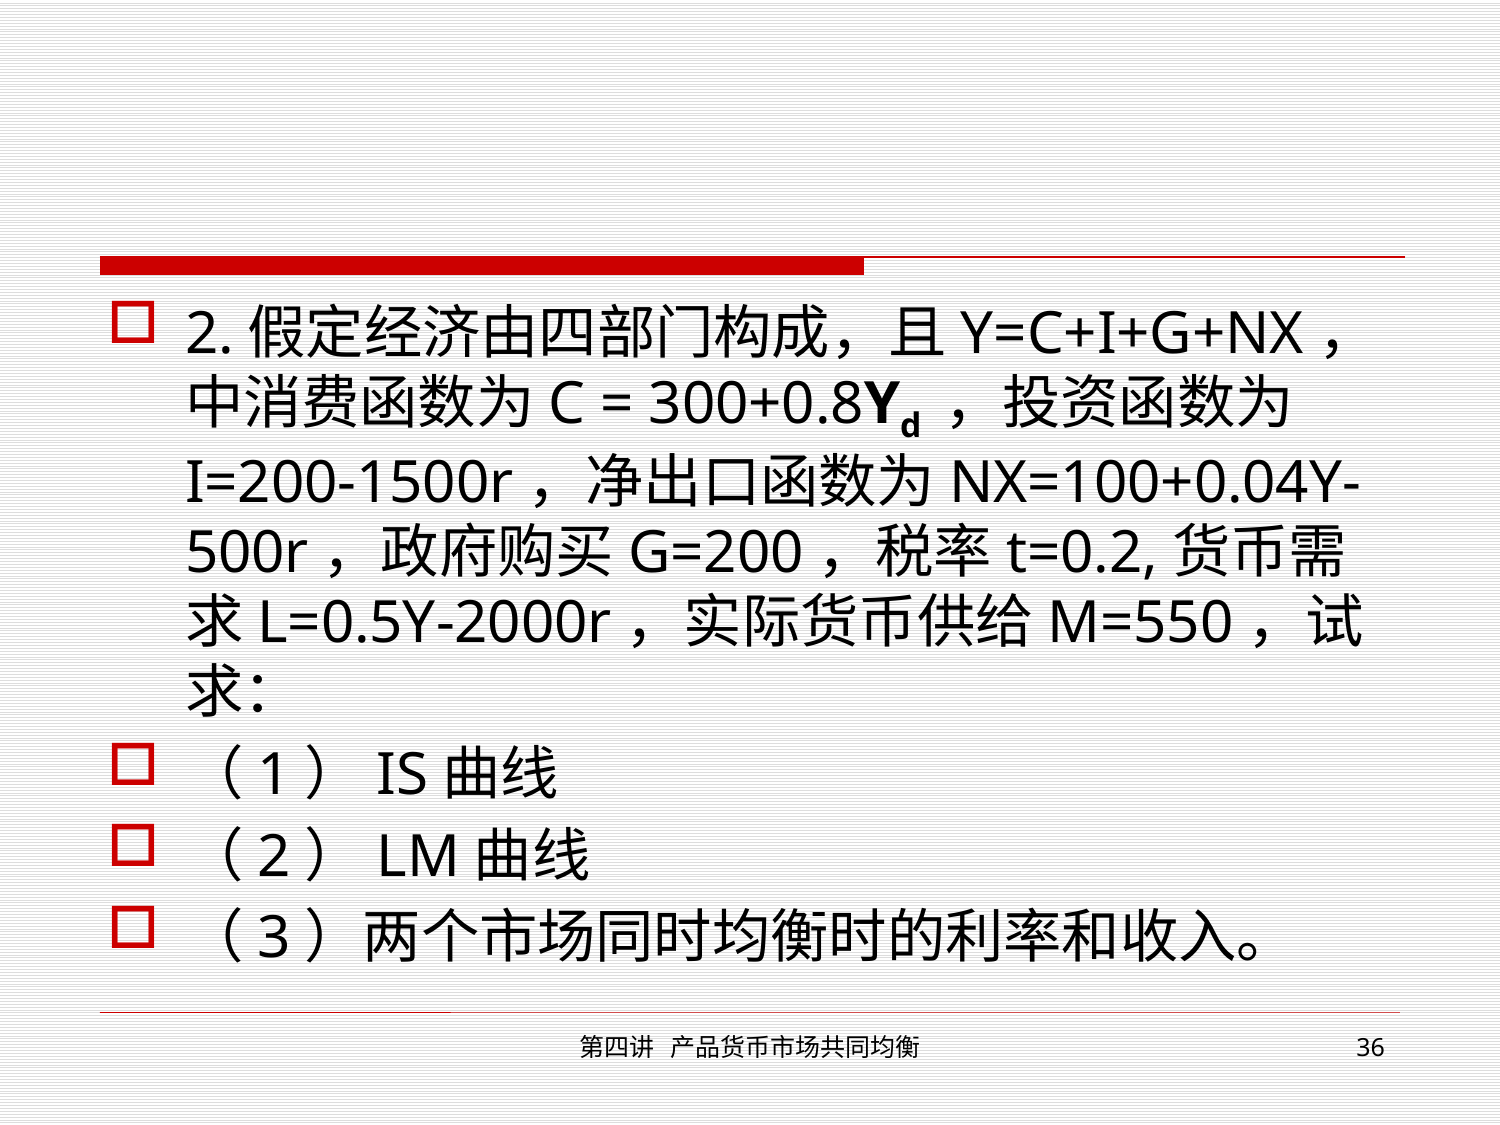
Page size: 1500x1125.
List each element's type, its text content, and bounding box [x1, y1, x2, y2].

footer 第四讲 产品货币市场共同均衡 [512, 1024, 988, 1103]
list 2.假定经济由四部门构成，且Y=C+I+G+NX，中消费函数为C = 300+0.8Yd ，投资函数为I=200-1500r，净出口函数为NX=100+0.04Y-500r，政府购买G=200，税率t=0.2,货币需求L=0.5Y-2000r，实际货币供给M=550，试求： （1）IS曲线 （2）LM曲线 （3）两个市场同时均衡时的利率和收入。 [92, 287, 1406, 988]
slide_number 36 [1074, 1024, 1401, 1103]
